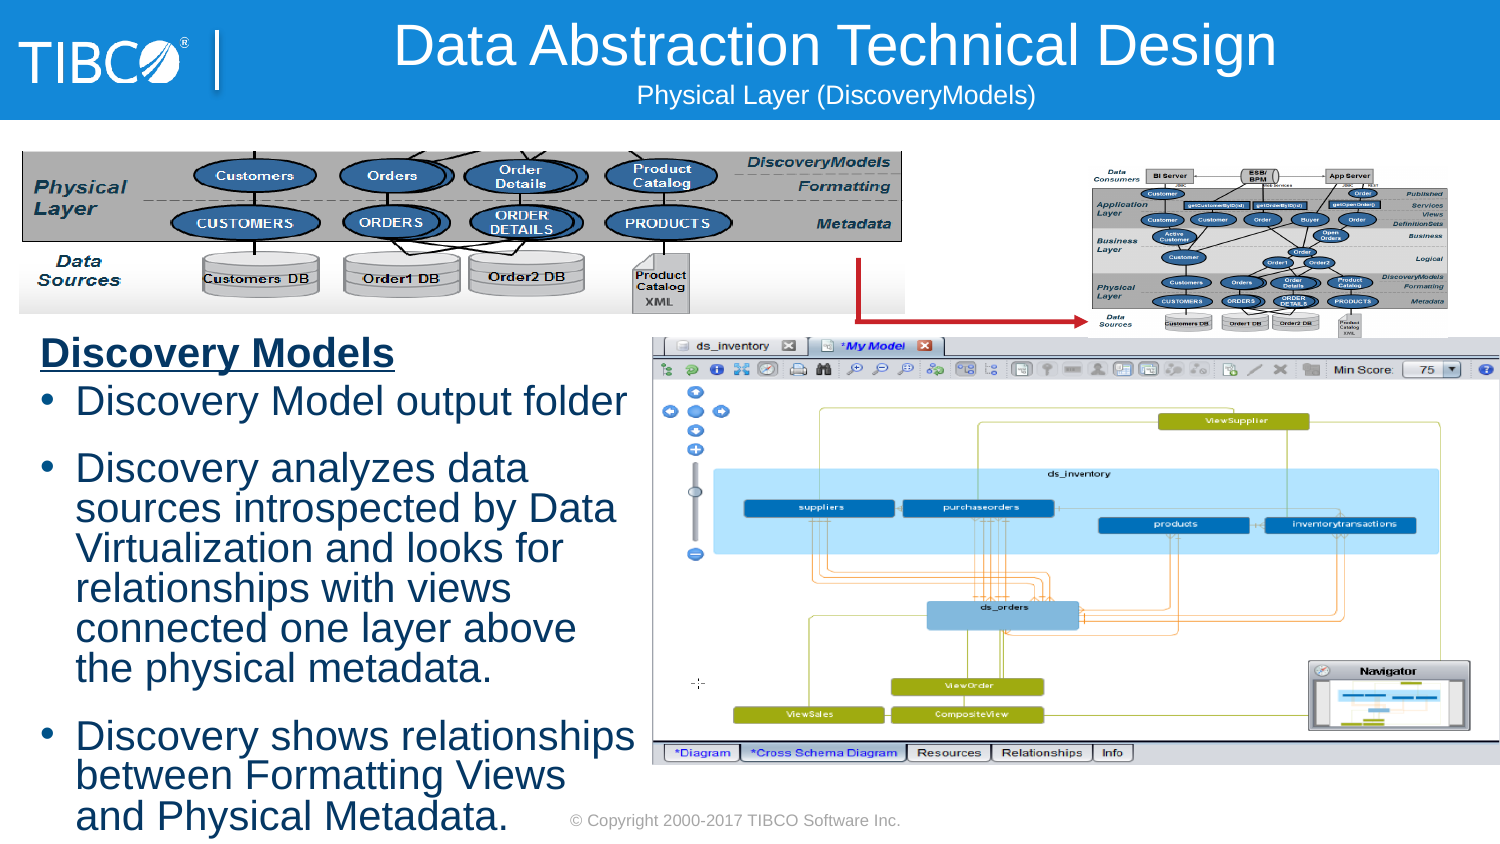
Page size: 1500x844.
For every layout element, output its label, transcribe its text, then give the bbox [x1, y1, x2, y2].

list Discovery Models Discovery Model output folder Discovery analyzes data sources introspected by Data Virtualization and looks for relationships with views connected one layer above the physical metadata. Discovery shows relationships between Formatting Views and Physical Metadata. [25, 328, 653, 792]
picture [652, 166, 1500, 767]
text_box © Copyright 2000-2017 TIBCO Software Inc. [512, 802, 988, 844]
title Data Abstraction Technical Design Physical Layer (DiscoveryModels) [224, 0, 1448, 104]
picture [18, 151, 906, 314]
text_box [854, 257, 1089, 322]
